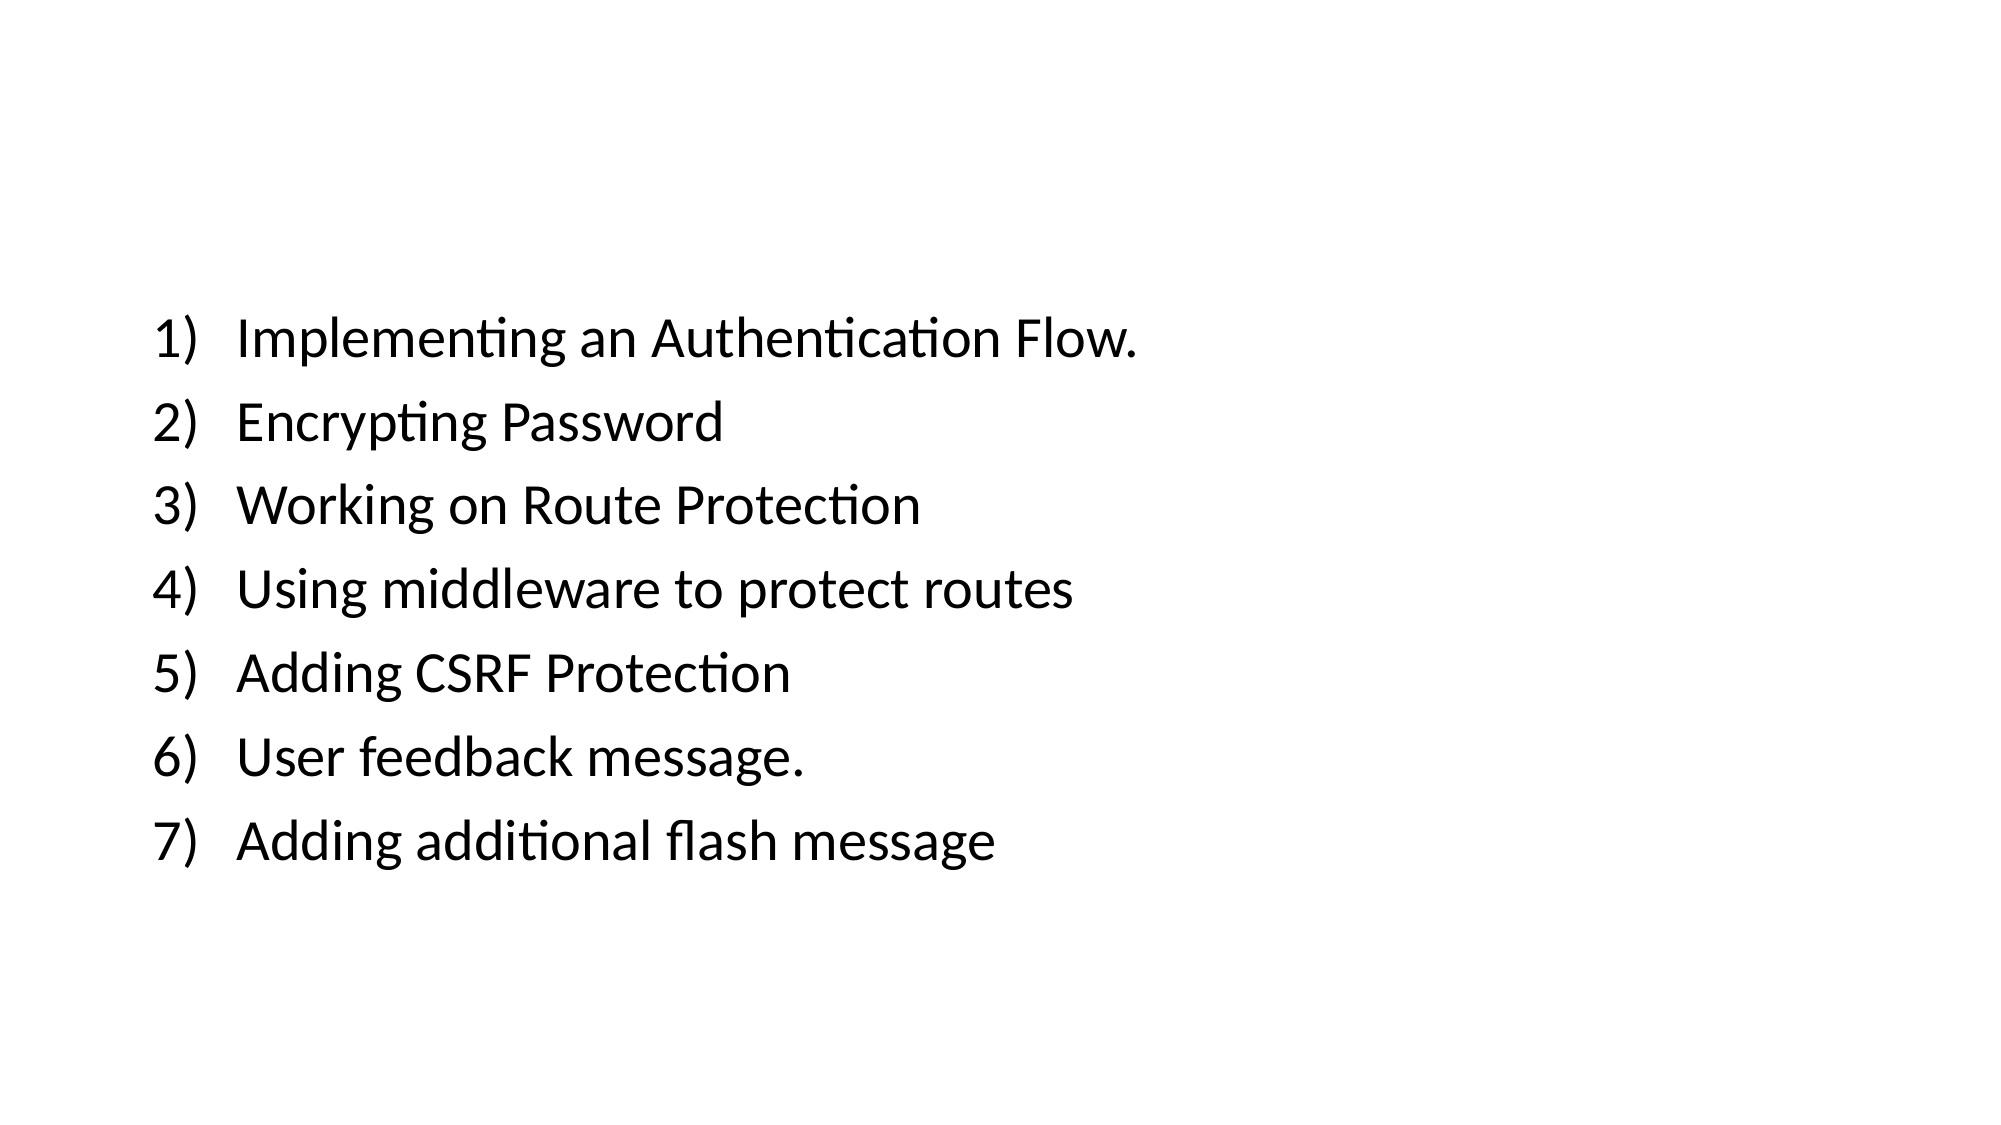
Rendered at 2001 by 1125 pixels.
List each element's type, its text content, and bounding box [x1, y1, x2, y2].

list Implementing an Authentication Flow. Encrypting Password Working on Route Protection Using middleware to protect routes Adding CSRF Protection User feedback message. Adding additional flash message [137, 299, 1863, 1014]
